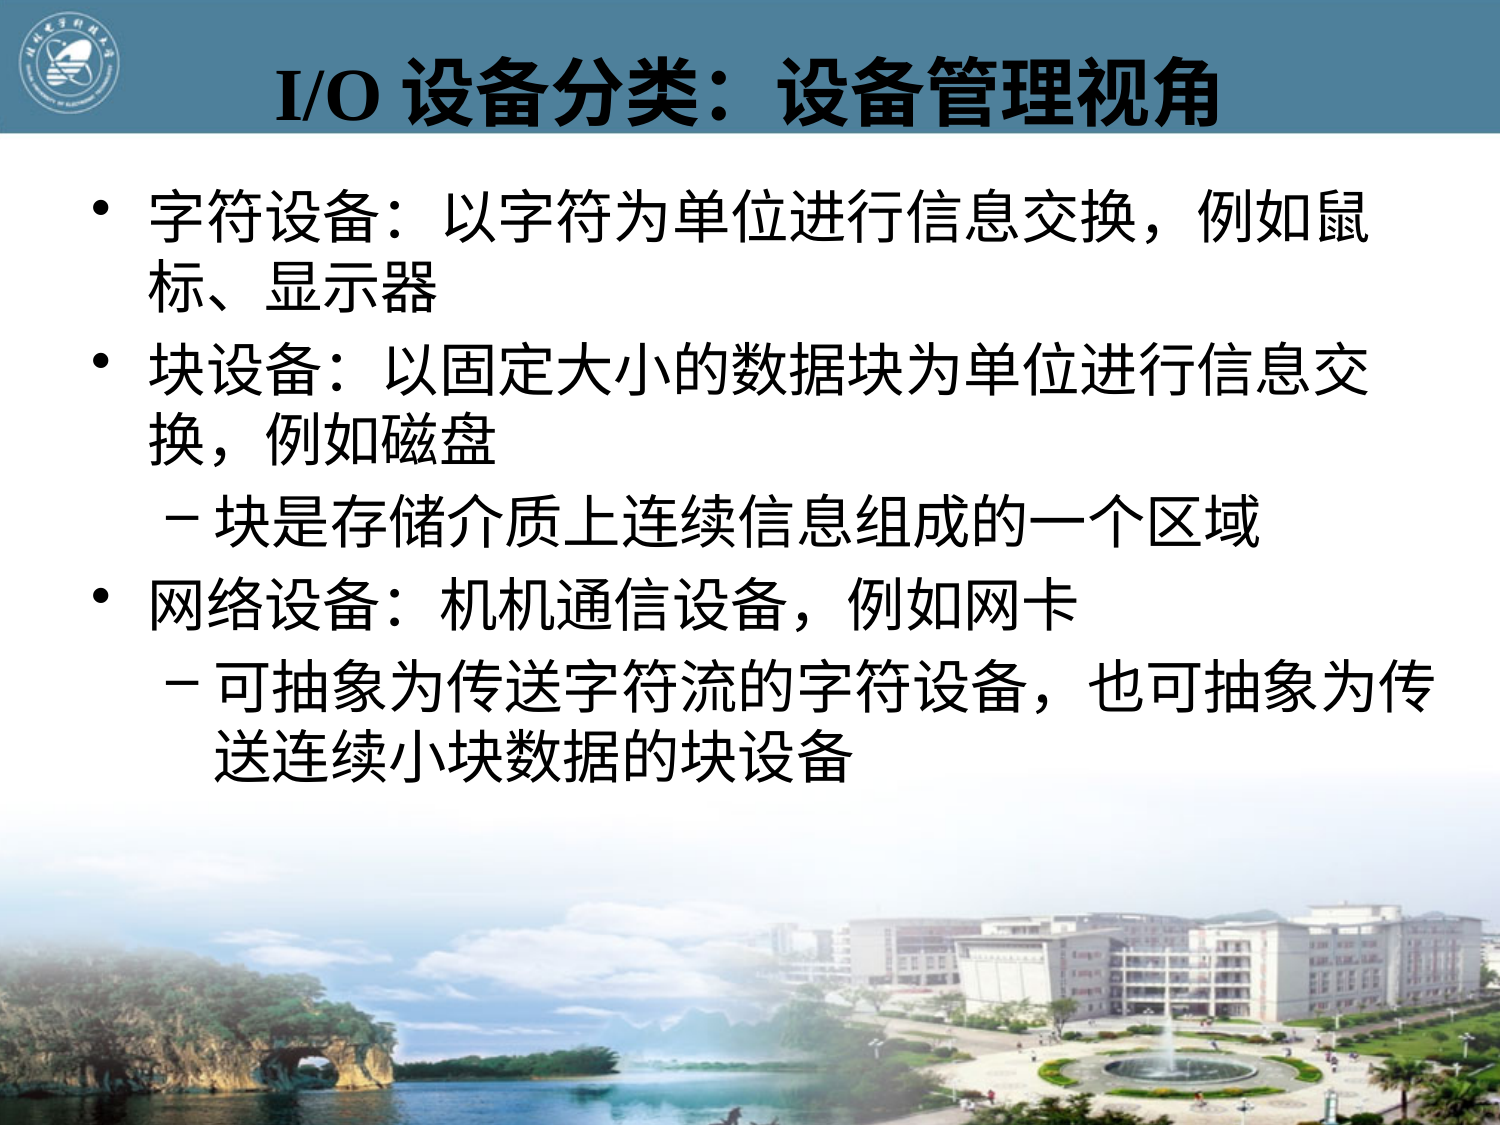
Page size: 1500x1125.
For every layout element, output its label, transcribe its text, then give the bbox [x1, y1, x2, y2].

list 字符设备：以字符为单位进行信息交换，例如鼠标、显示器 块设备：以固定大小的数据块为单位进行信息交换，例如磁盘 块是存储介质上连续信息组成的一个区域 网络设备：机机通信设备，例如网卡 可抽象为传送字符流的字符设备，也可抽象为传送连续小块数据的块设备 [76, 172, 1461, 977]
title I/O设备分类：设备管理视角 [74, 0, 1426, 136]
picture [0, 0, 1500, 1125]
